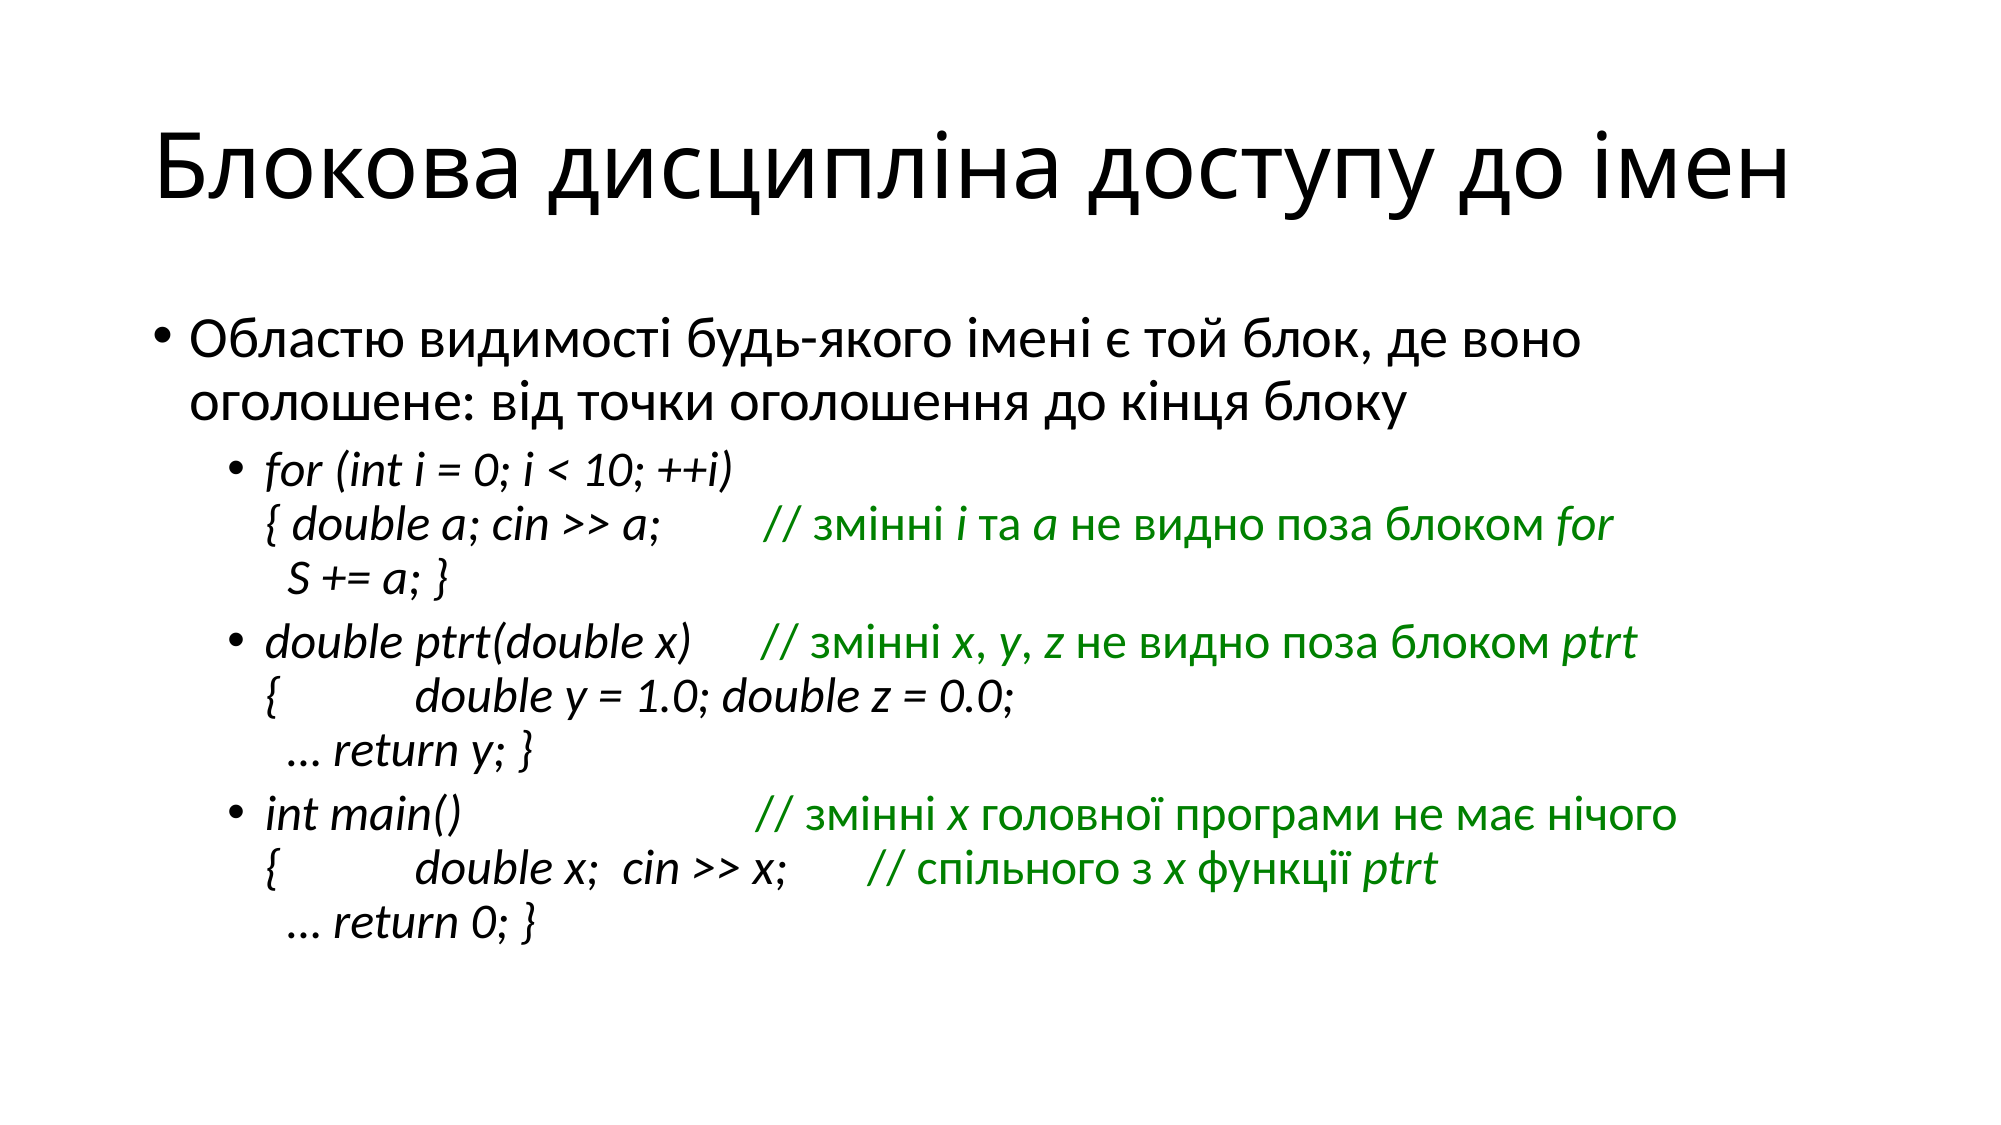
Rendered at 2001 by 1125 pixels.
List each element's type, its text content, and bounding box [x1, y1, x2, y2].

title Блокова дисципліна доступу до імен [137, 59, 1863, 278]
list Областю видимості будь-якого імені є той блок, де воно оголошене: від точки оголошення до кінця блоку for (int i = 0; i < 10; ++i) { double a; cin >> a; // змінні і та а не видно поза блоком for S += a; } double ptrt(double x) // змінні x, y, z не видно поза блоком ptrt { double y = 1.0; double z = 0.0; … return y; } int main() // змінні x головної програми не має нічого { double x; cin >> x; // спільного з х функції ptrt … return 0; } [137, 299, 1863, 1014]
